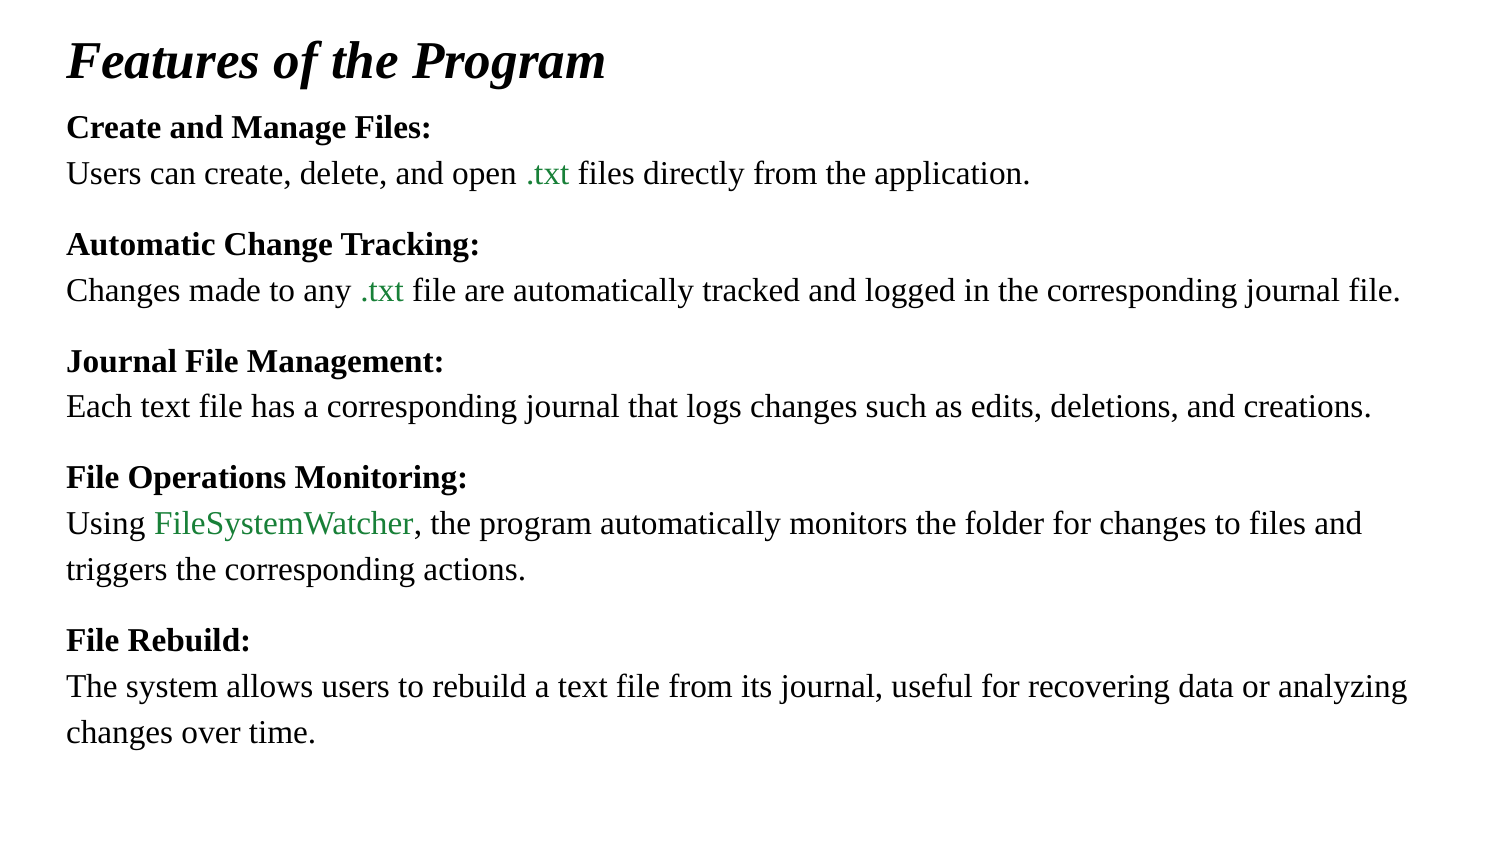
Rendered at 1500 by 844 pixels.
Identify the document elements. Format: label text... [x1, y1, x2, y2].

title Features of the Program [51, 10, 1449, 84]
list Create and Manage Files: Users can create, delete, and open .txt files directly from the application. Automatic Change Tracking: Changes made to any .txt file are automatically tracked and logged in the corresponding journal file. Journal File Management: Each text file has a corresponding journal that logs changes such as edits, deletions, and creations. File Operations Monitoring: Using FileSystemWatcher, the program automatically monitors the folder for changes to files and triggers the corresponding actions. File Rebuild: The system allows users to rebuild a text file from its journal, useful for recovering data or analyzing changes over time. [51, 84, 1449, 844]
